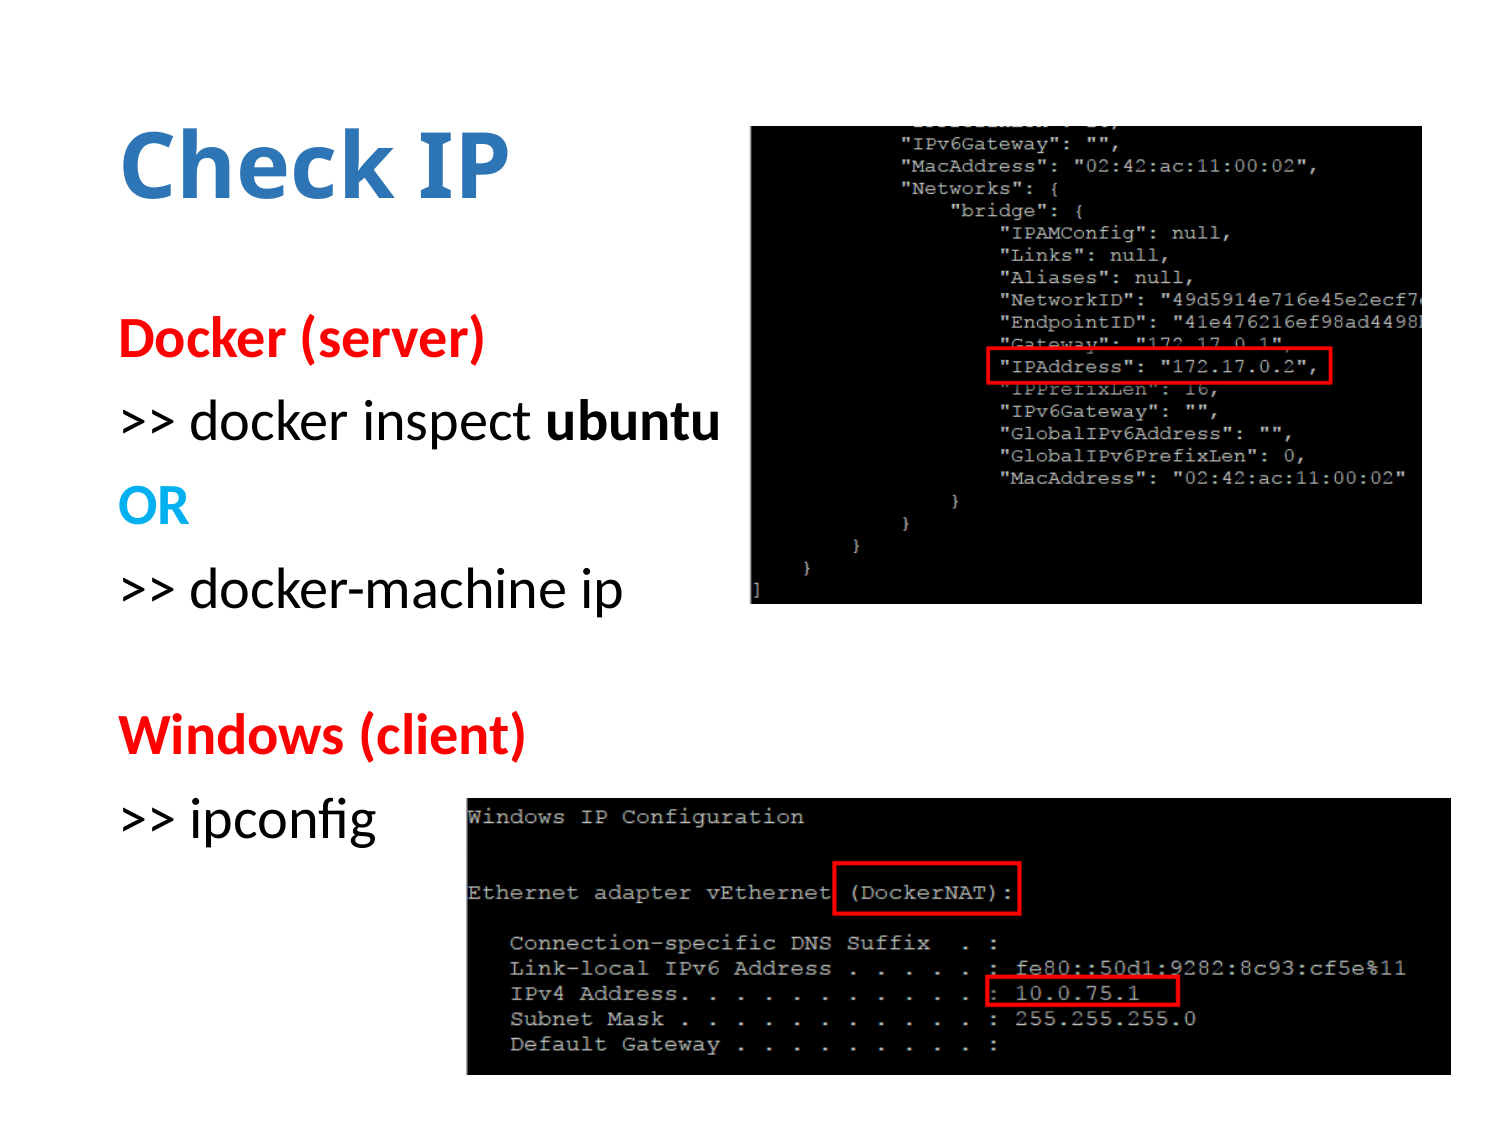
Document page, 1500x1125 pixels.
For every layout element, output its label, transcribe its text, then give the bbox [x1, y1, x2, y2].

title Check IP [103, 59, 1397, 278]
list Docker (server) >> docker inspect ubuntu OR >> docker-machine ip Windows (client) >> ipconfig [103, 299, 1397, 1014]
picture [465, 798, 1451, 1075]
picture [749, 126, 1422, 604]
